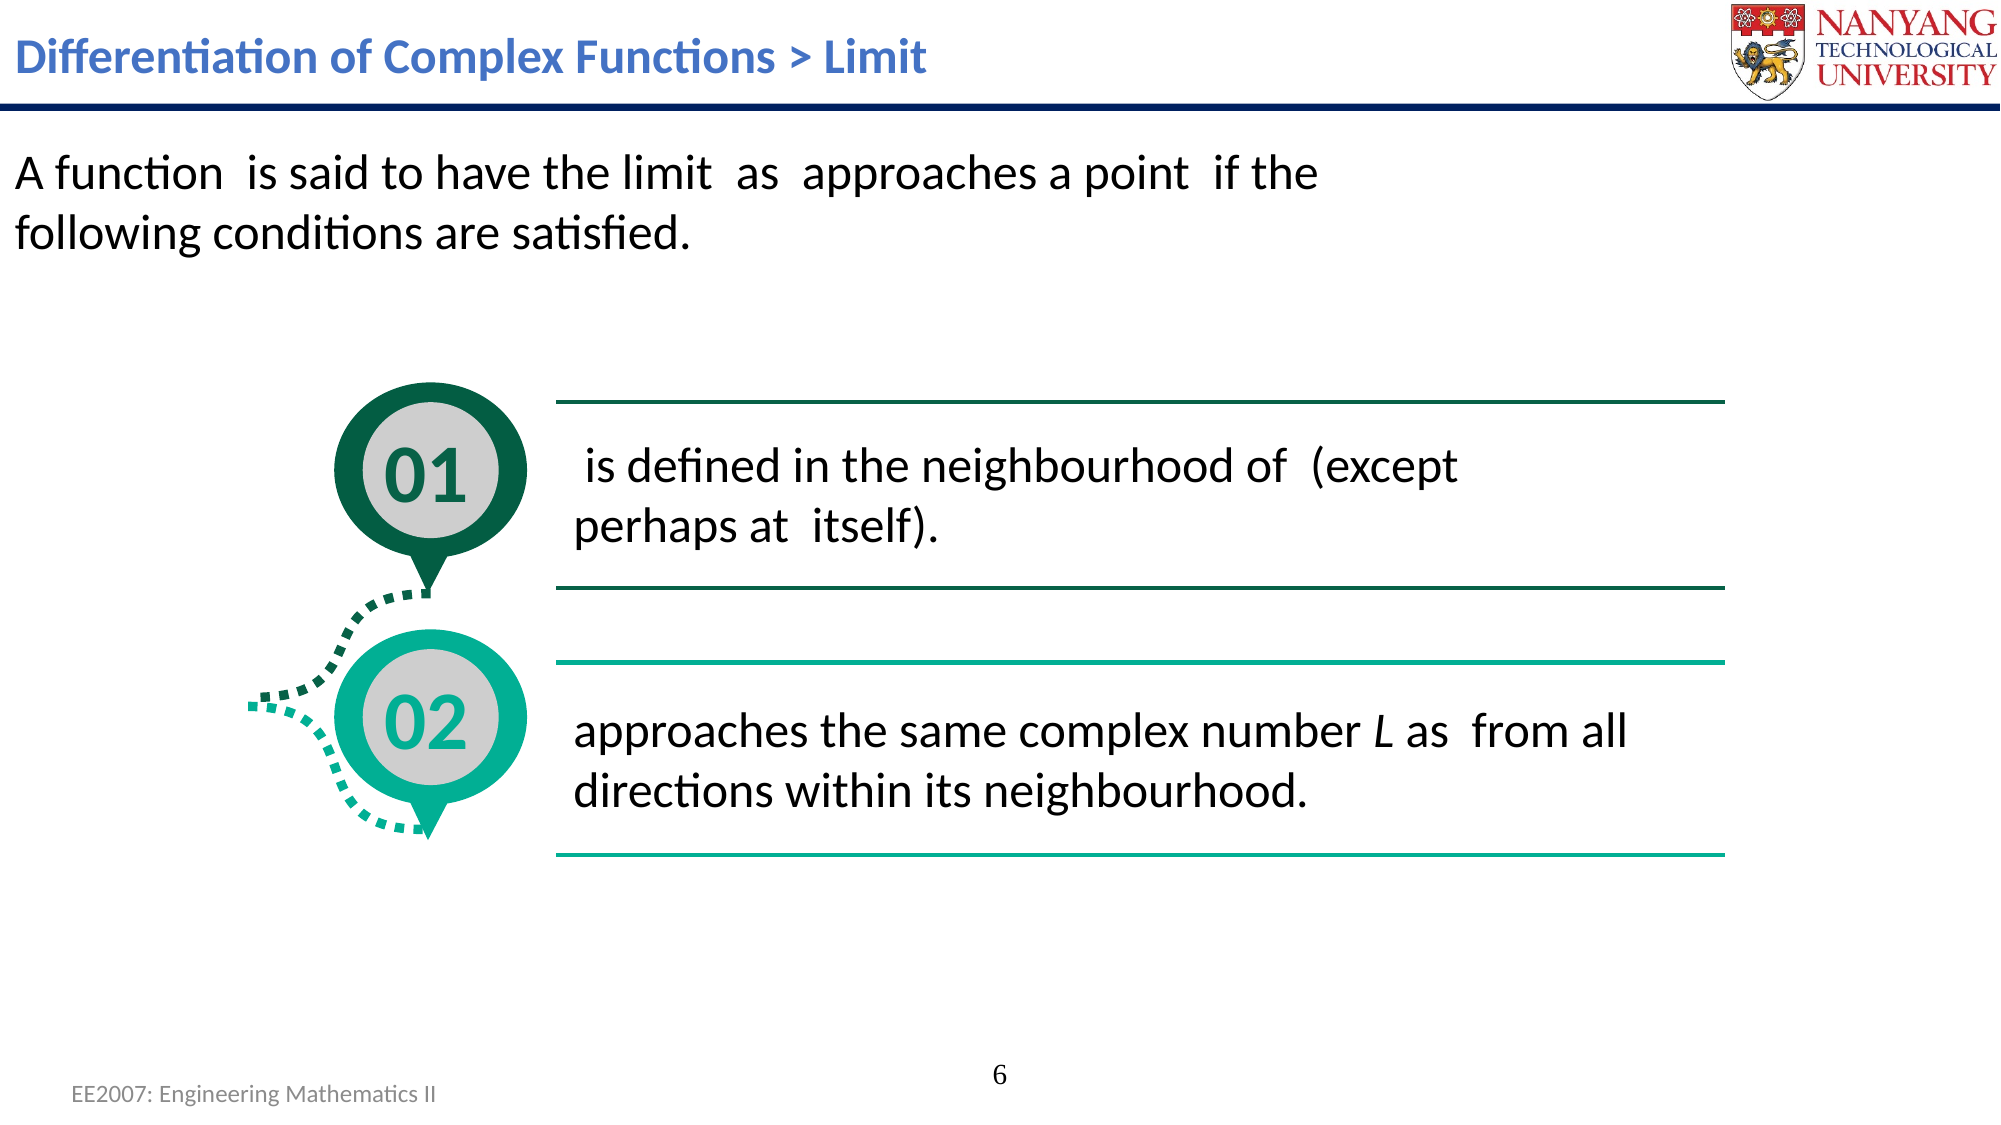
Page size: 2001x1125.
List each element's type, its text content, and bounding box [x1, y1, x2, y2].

text_box Differentiation of Complex Functions > Limit [0, 21, 1875, 93]
picture [1725, 0, 2000, 103]
footer 6 [662, 1042, 1338, 1103]
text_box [248, 382, 1752, 855]
